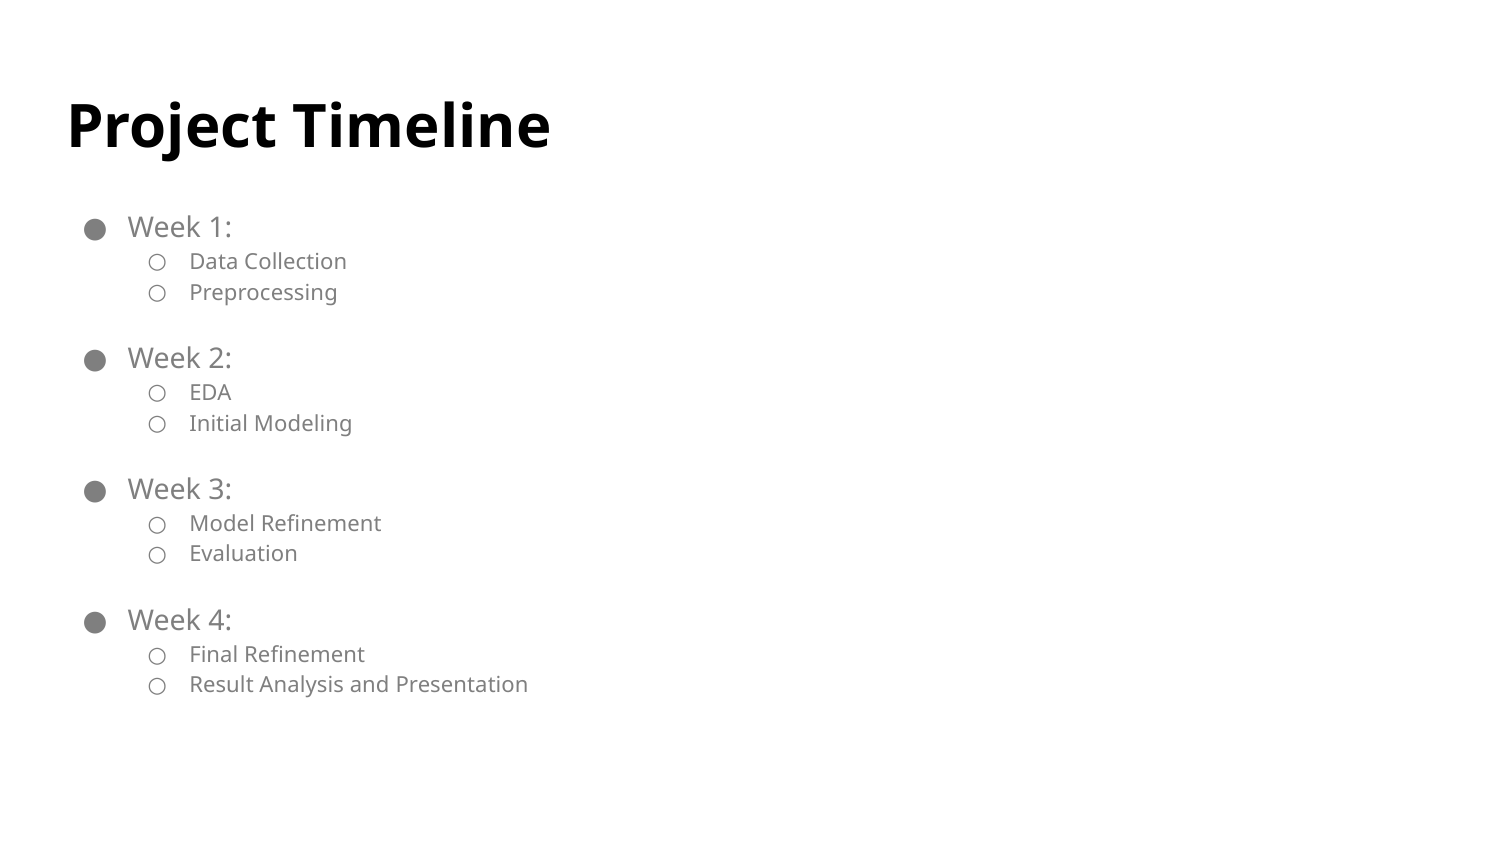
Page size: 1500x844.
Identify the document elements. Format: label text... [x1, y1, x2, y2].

title Project Timeline [51, 72, 1449, 176]
list Week 1: Data Collection Preprocessing Week 2: EDA Initial Modeling Week 3: Model Refinement Evaluation Week 4: Final Refinement Result Analysis and Presentation [51, 189, 1449, 750]
